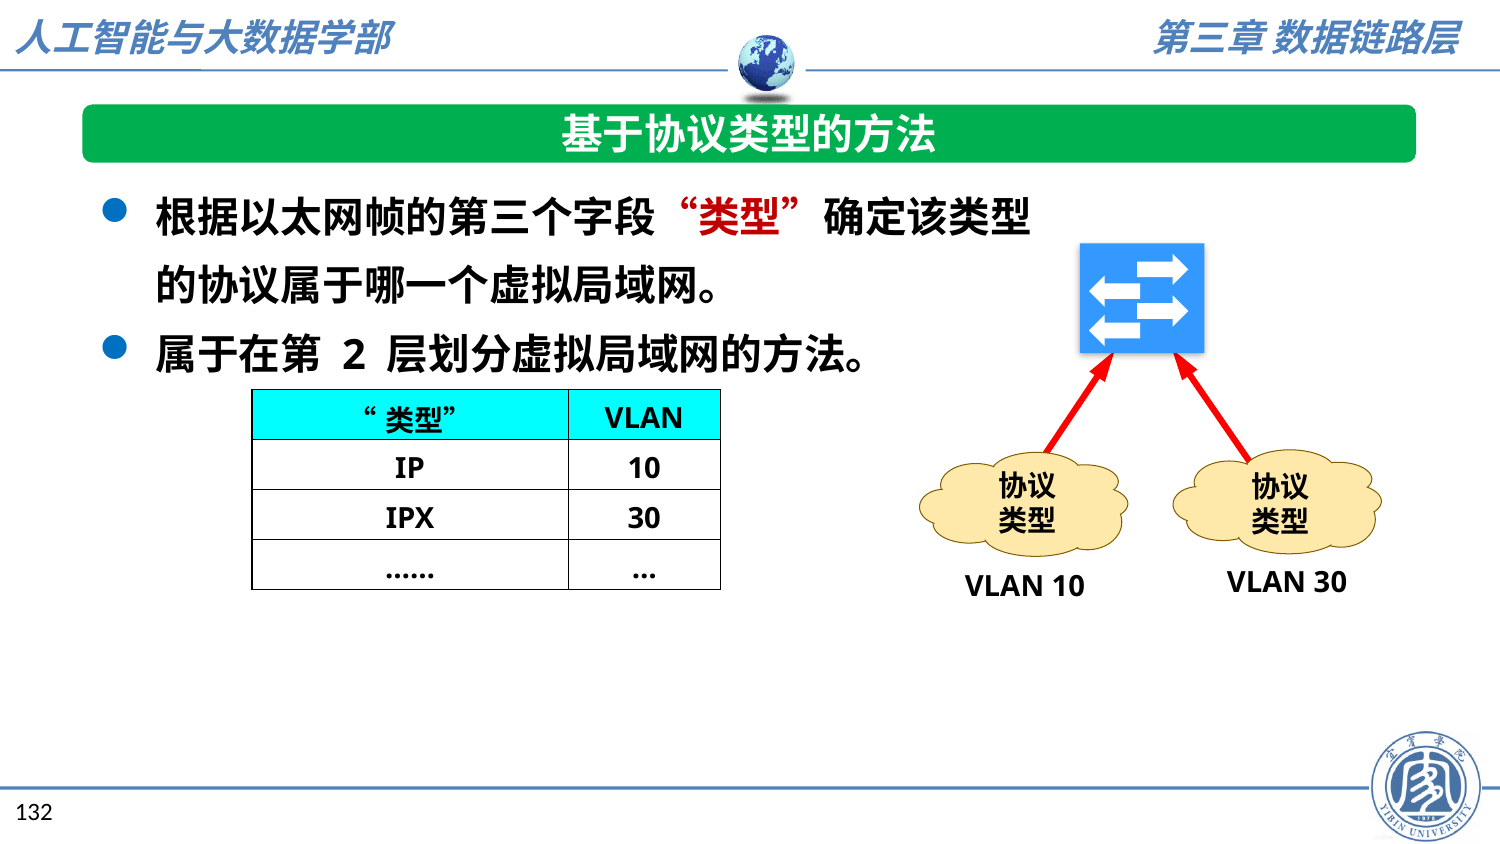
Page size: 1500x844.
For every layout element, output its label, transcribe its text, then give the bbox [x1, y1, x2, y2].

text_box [918, 243, 1383, 612]
table_cell … [569, 540, 720, 589]
table_header “类型” [253, 390, 568, 439]
slide_number 132 [0, 787, 350, 833]
table_header VLAN [569, 390, 720, 439]
table_cell …… [253, 540, 568, 589]
text_box [952, 104, 1417, 163]
table_cell IP [253, 440, 568, 489]
text_box 基于协议类型的方法 [546, 100, 952, 164]
table_cell 10 [569, 440, 720, 489]
table_cell IPX [253, 490, 568, 539]
text_box 根据以太网帧的第三个字段“类型”确定该类型的协议属于哪一个虚拟局域网。 属于在第 2 层划分虚拟局域网的方法。 [84, 164, 1058, 386]
table_cell 30 [569, 490, 720, 539]
picture [736, 33, 796, 100]
text_box [82, 104, 546, 163]
